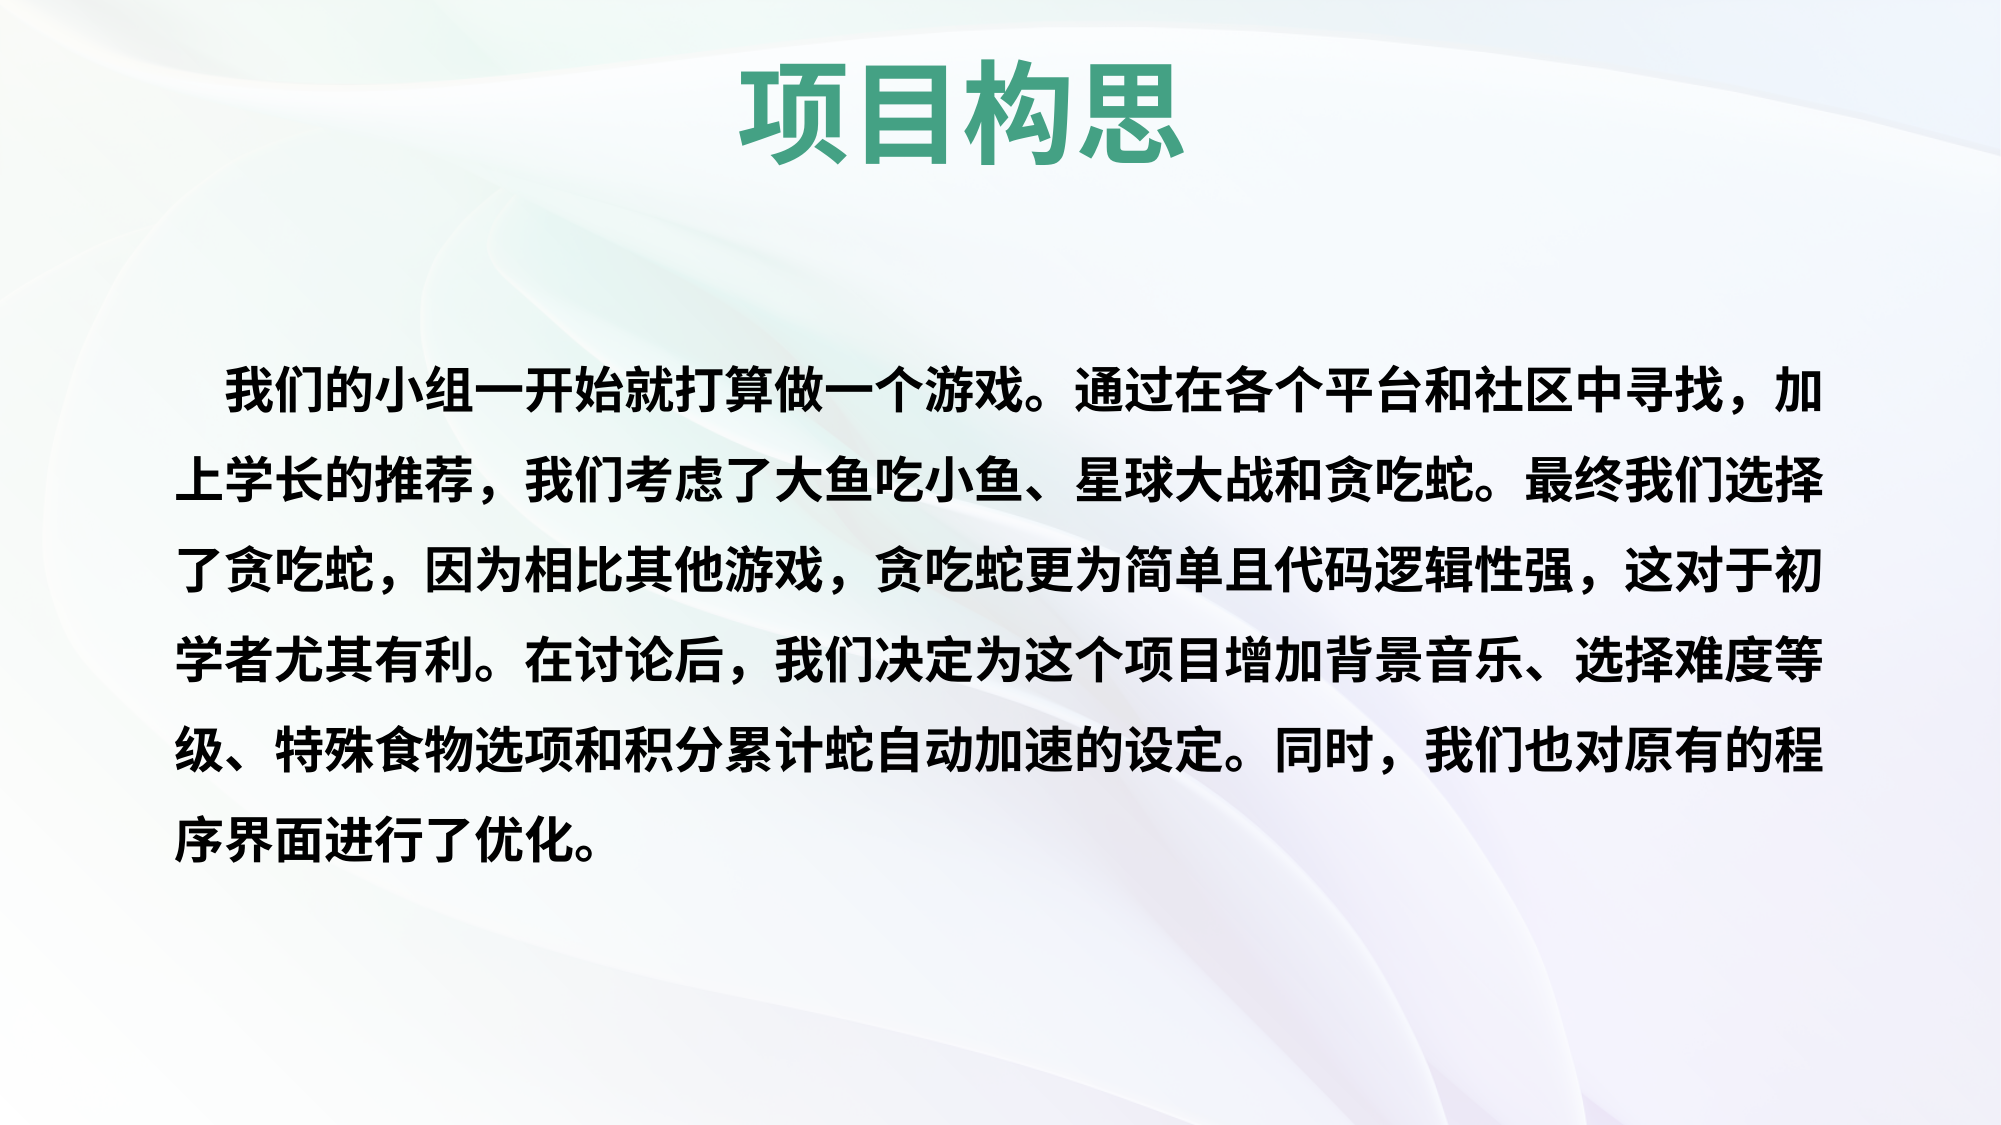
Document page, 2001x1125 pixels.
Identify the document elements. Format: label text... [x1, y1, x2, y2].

text_box 我们的小组一开始就打算做一个游戏。通过在各个平台和社区中寻找，加上学长的推荐，我们考虑了大鱼吃小鱼、星球大战和贪吃蛇。最终我们选择了贪吃蛇，因为相比其他游戏，贪吃蛇更为简单且代码逻辑性强，这对于初学者尤其有利。在讨论后，我们决定为这个项目增加背景音乐、选择难度等级、特殊食物选项和积分累计蛇自动加速的设定。同时，我们也对原有的程序界面进行了优化。 [159, 321, 1862, 876]
text_box 项目构思 [722, 35, 1203, 186]
